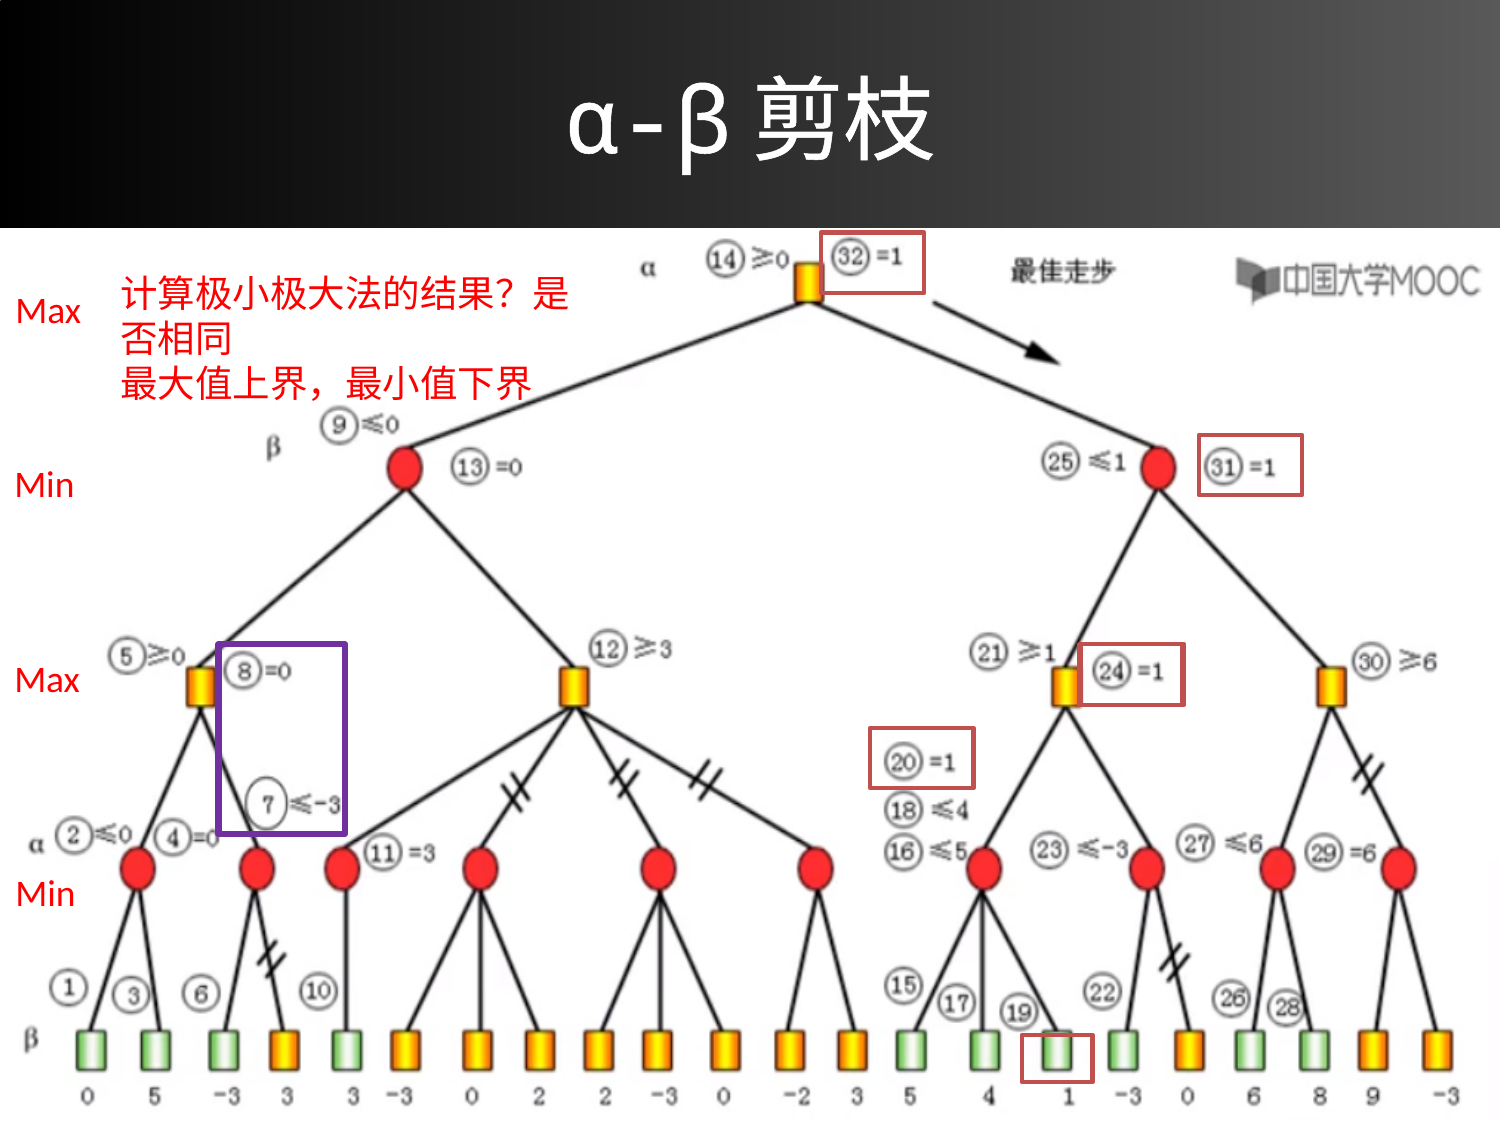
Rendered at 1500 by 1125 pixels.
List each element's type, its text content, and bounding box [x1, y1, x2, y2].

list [0, 227, 1500, 1121]
title α-β剪枝 [0, 0, 1500, 227]
